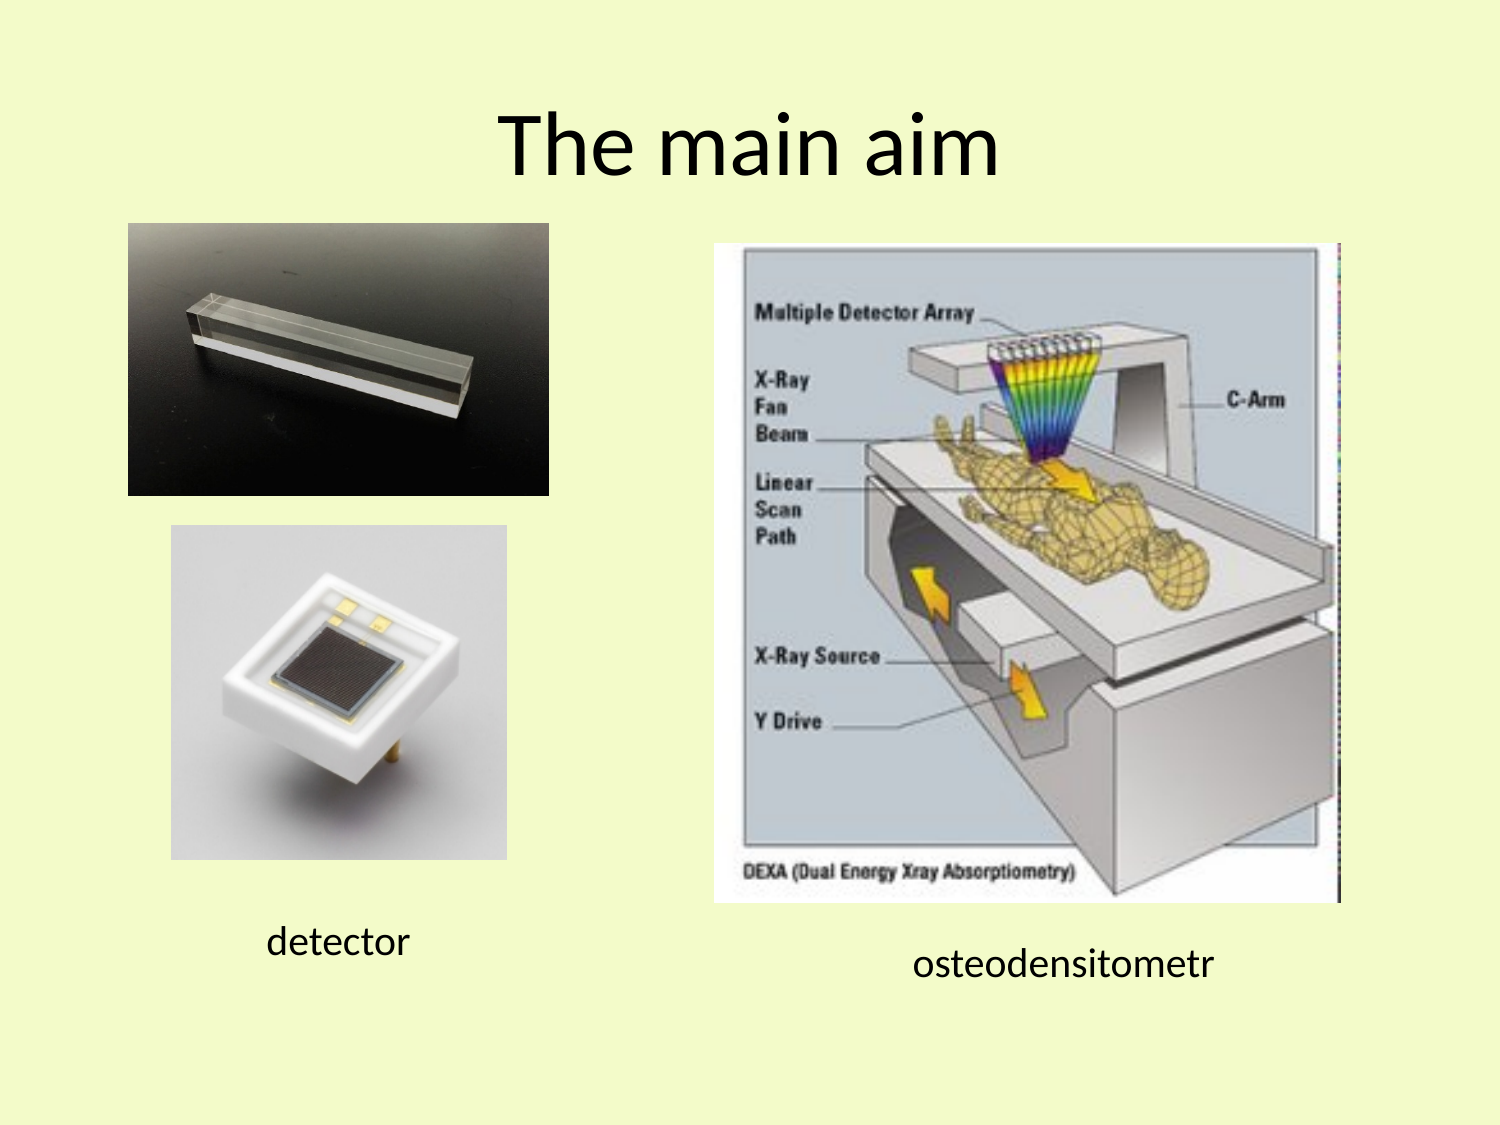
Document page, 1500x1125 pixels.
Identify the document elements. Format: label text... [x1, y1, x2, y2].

text_box detector [251, 906, 426, 971]
title The main aim [75, 45, 1425, 233]
picture [128, 223, 549, 496]
picture [171, 524, 507, 861]
picture [714, 243, 1341, 903]
text_box osteodensitometr [897, 928, 1230, 994]
